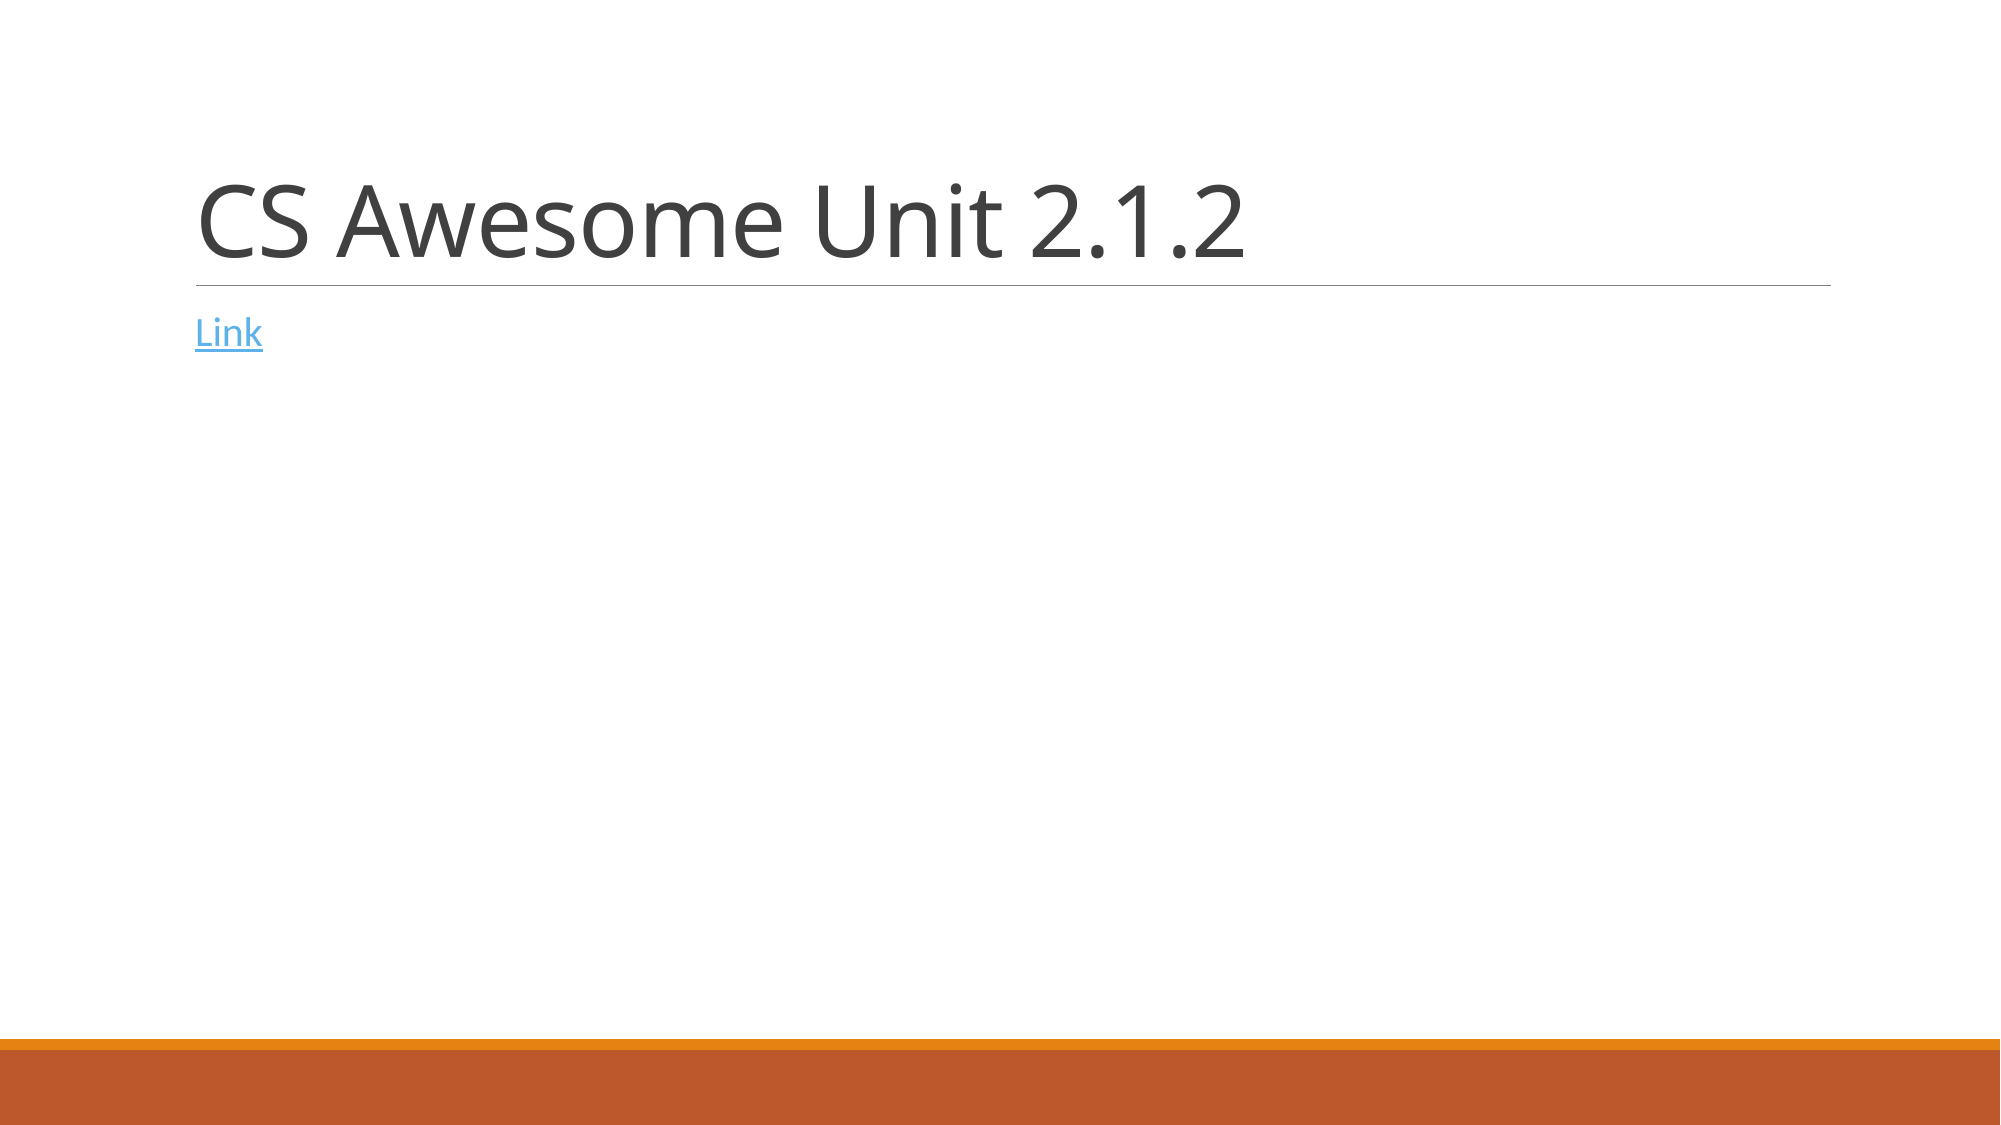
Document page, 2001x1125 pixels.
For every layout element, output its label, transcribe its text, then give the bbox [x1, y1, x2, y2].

list Link [180, 302, 1830, 963]
title CS Awesome Unit 2.1.2 [180, 47, 1830, 285]
